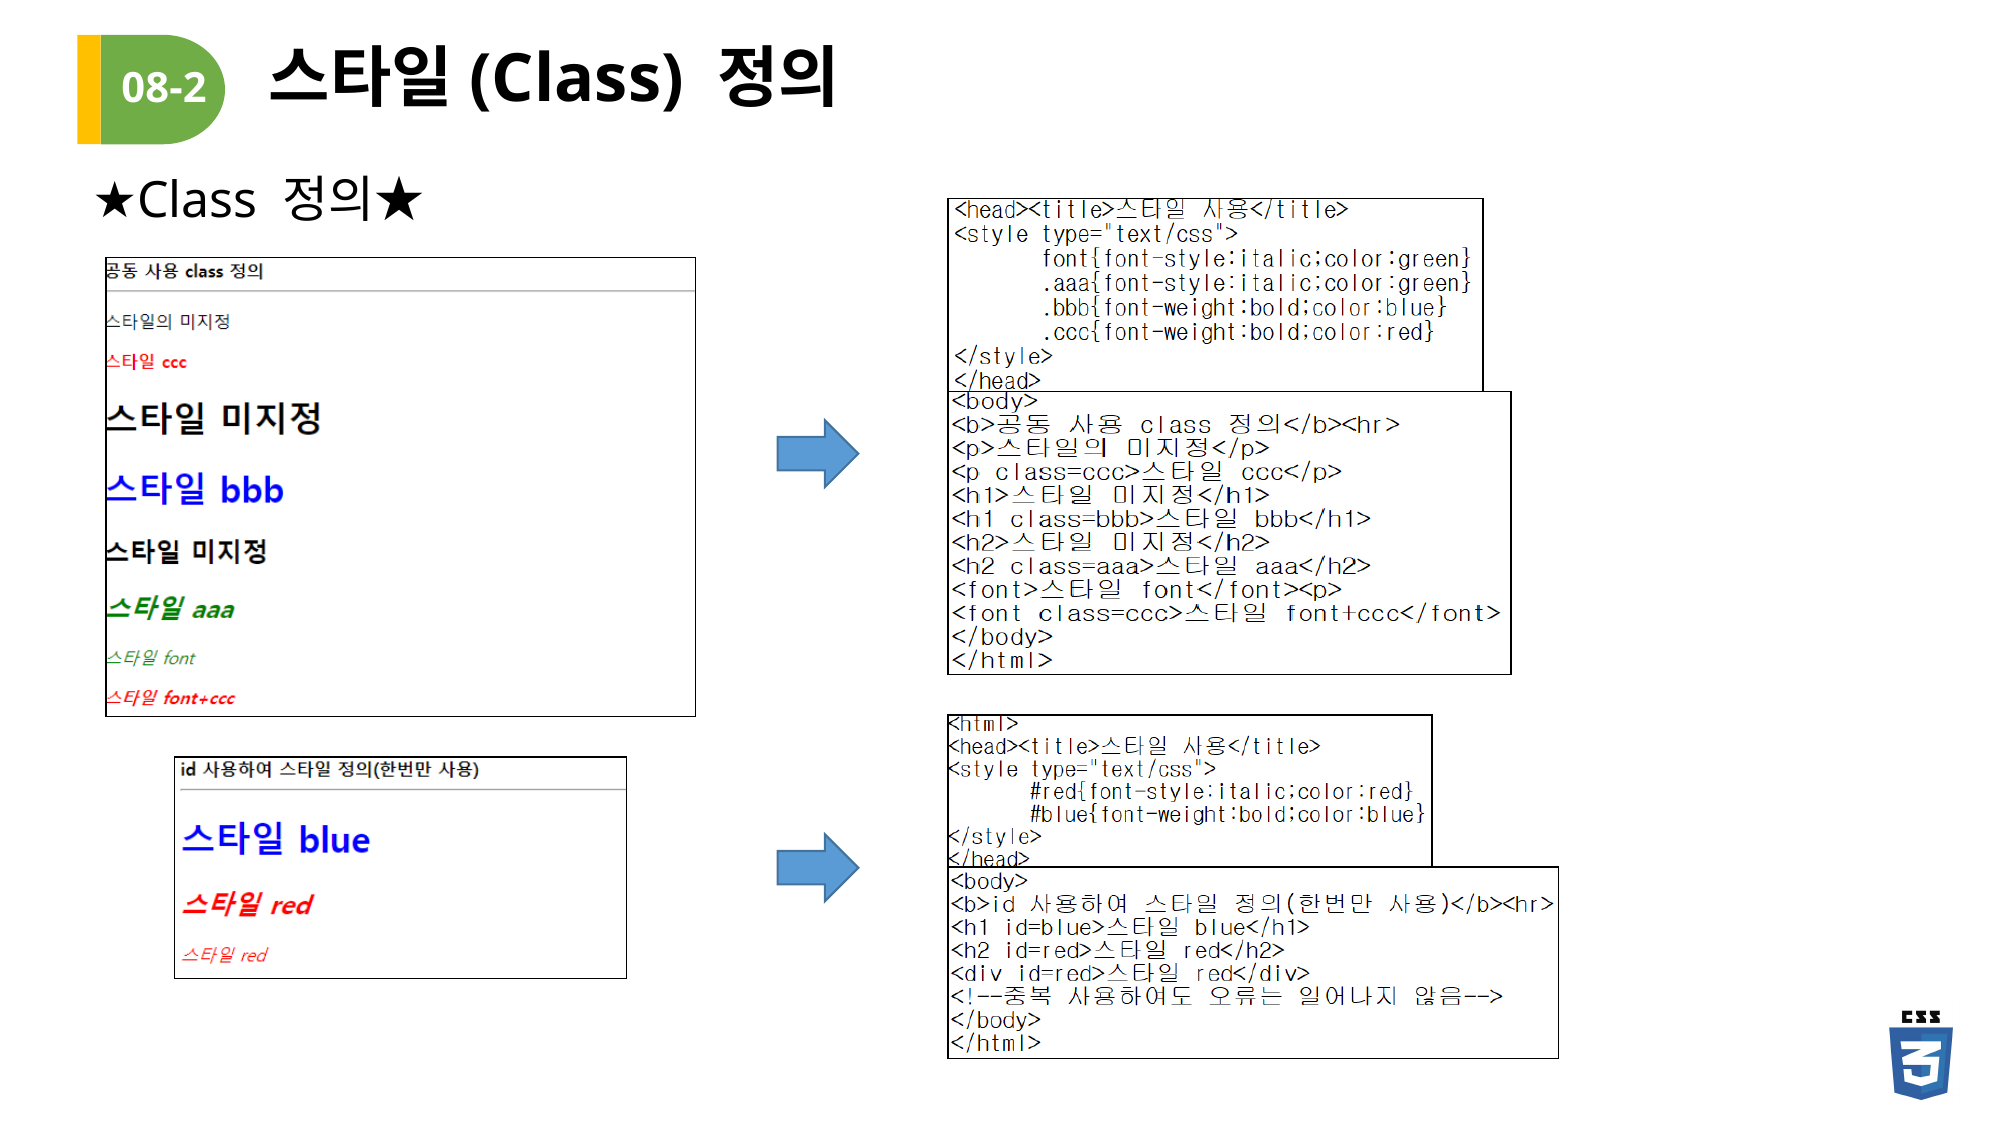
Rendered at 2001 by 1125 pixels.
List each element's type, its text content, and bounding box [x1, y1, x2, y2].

picture [1883, 1003, 1960, 1103]
list ★Class 정의★ [77, 166, 1922, 881]
picture [948, 715, 1558, 1058]
picture [948, 199, 1511, 674]
text_box 08-2 [106, 52, 273, 118]
title 스타일(Class) 정의 [253, 25, 1746, 135]
text_box [776, 831, 860, 904]
picture [175, 757, 626, 978]
text_box [776, 417, 860, 490]
picture [106, 258, 695, 716]
